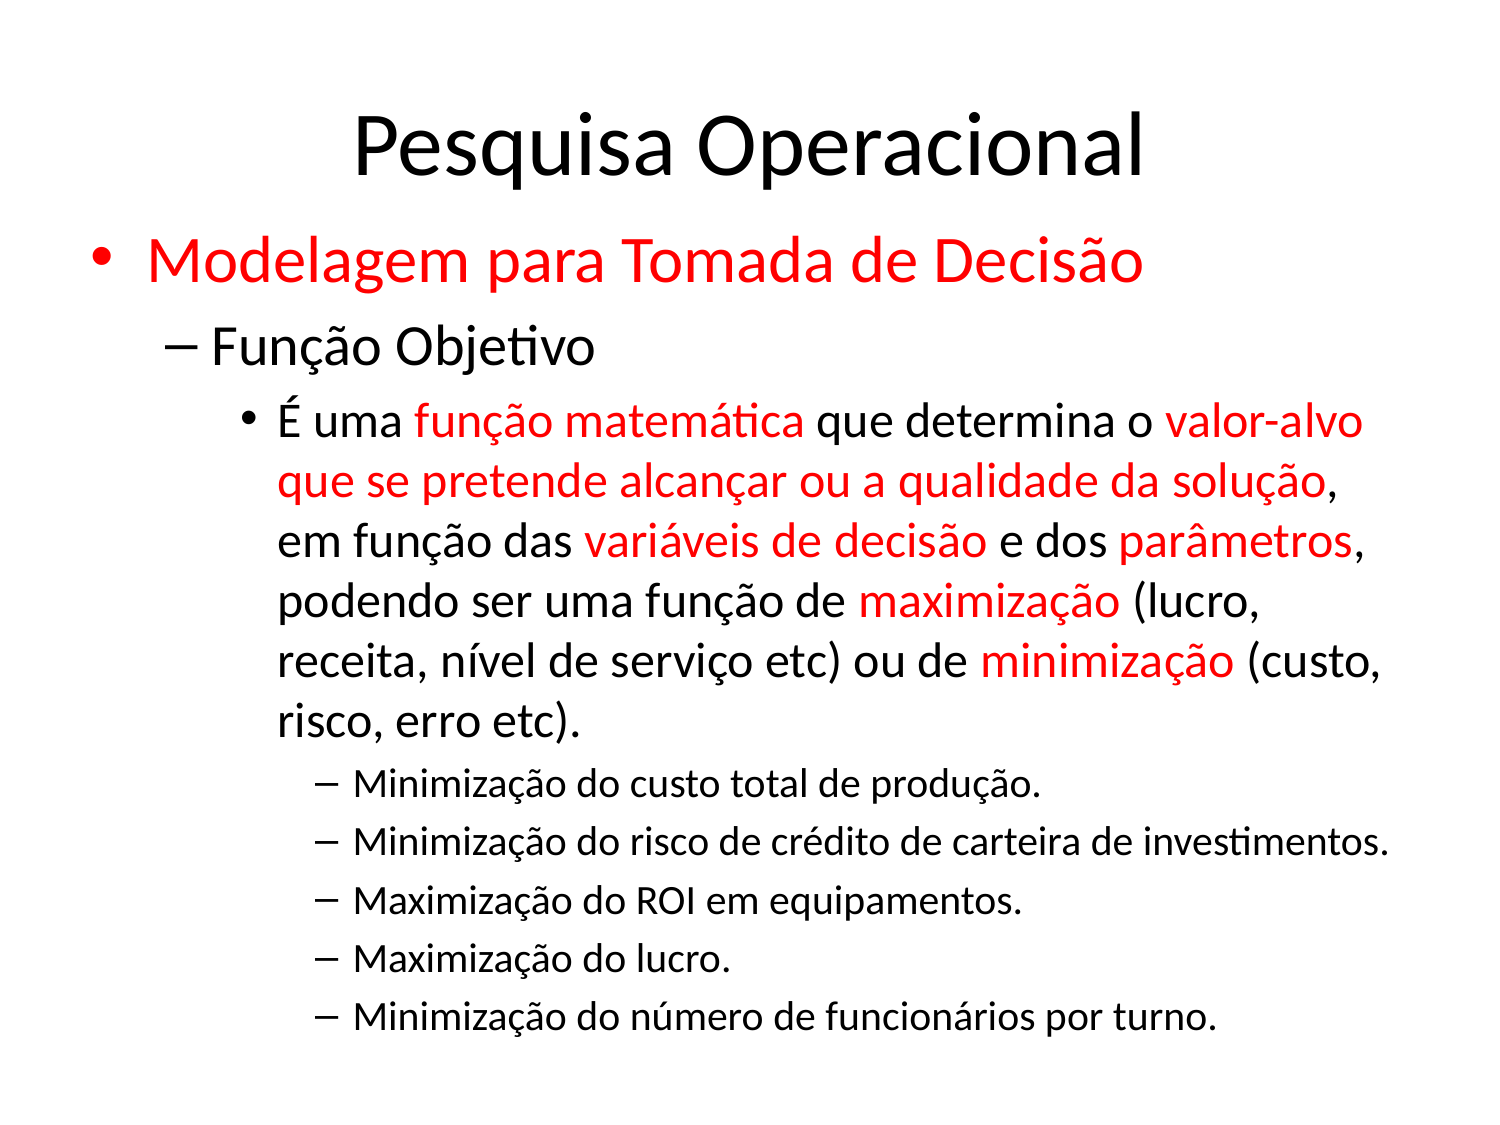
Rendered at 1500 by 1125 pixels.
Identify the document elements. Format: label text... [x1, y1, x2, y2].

list Modelagem para Tomada de Decisão Função Objetivo É uma função matemática que determina o valor-alvo que se pretende alcançar ou a qualidade da solução, em função das variáveis de decisão e dos parâmetros, podendo ser uma função de maximização (lucro, receita, nível de serviço etc) ou de minimização (custo, risco, erro etc). Minimização do custo total de produção. Minimização do risco de crédito de carteira de investimentos. Maximização do ROI em equipamentos. Maximização do lucro. Minimização do número de funcionários por turno. [75, 208, 1425, 1071]
title Pesquisa Operacional [75, 45, 1425, 208]
